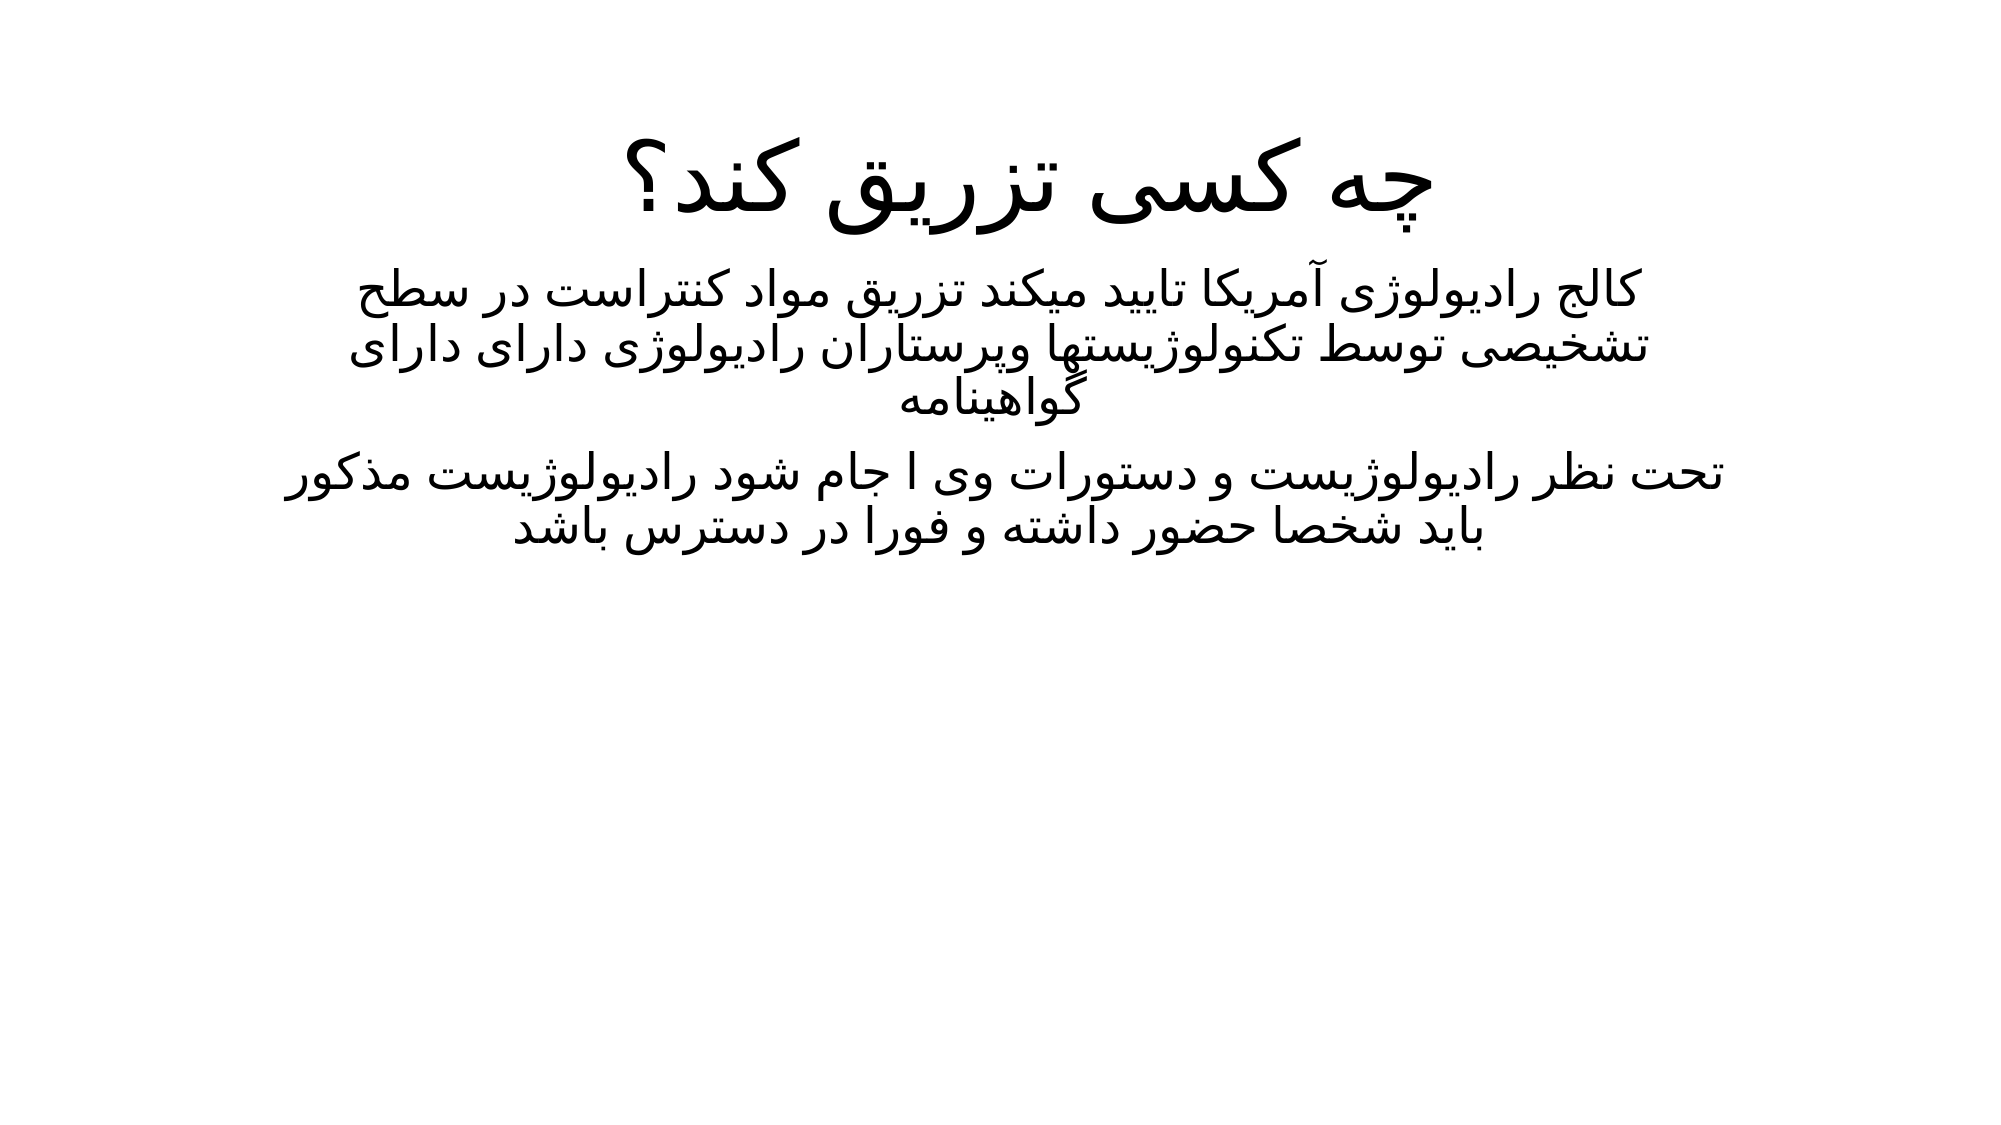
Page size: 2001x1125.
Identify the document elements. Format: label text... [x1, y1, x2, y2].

title چه کسی تزریق کند؟ [279, 119, 1780, 240]
subtitle کالج رادیولوژی آمریکا تایید میکند تزریق مواد کنتراست در سطح تشخیصی توسط تکنولوژیستها وپرستاران رادیولوژی دارای دارای گواهینامه تحت نظر رادیولوژیست و دستورات وی ا جام شود رادیولوژیست مذکور باید شخصا حضور داشته و فورا در دسترس باشد [249, 256, 1750, 528]
